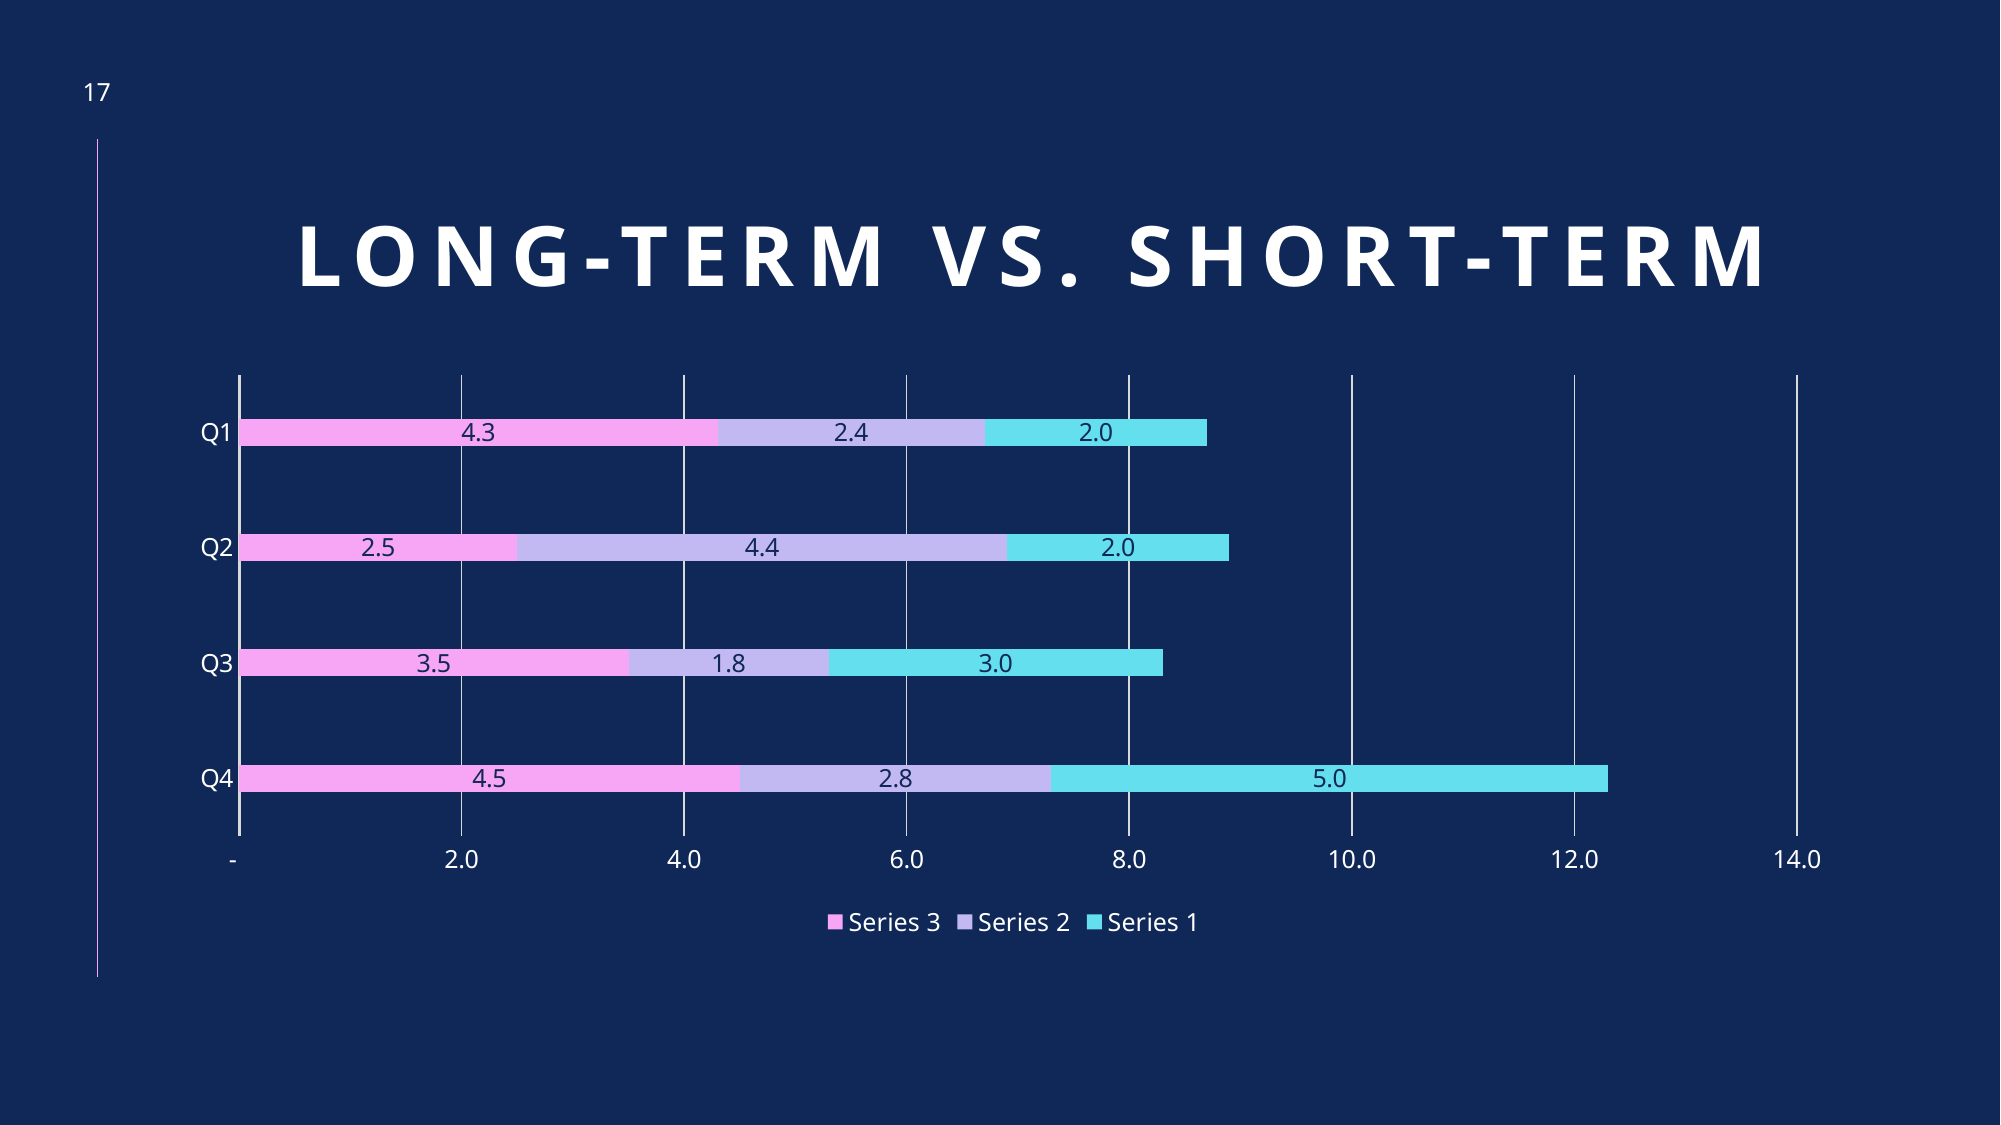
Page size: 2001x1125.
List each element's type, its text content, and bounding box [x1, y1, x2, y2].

title LONG-TERM VS. SHORT-TERM [139, 136, 1925, 312]
slide_number 17 [53, 67, 140, 119]
chart [166, 362, 1862, 945]
